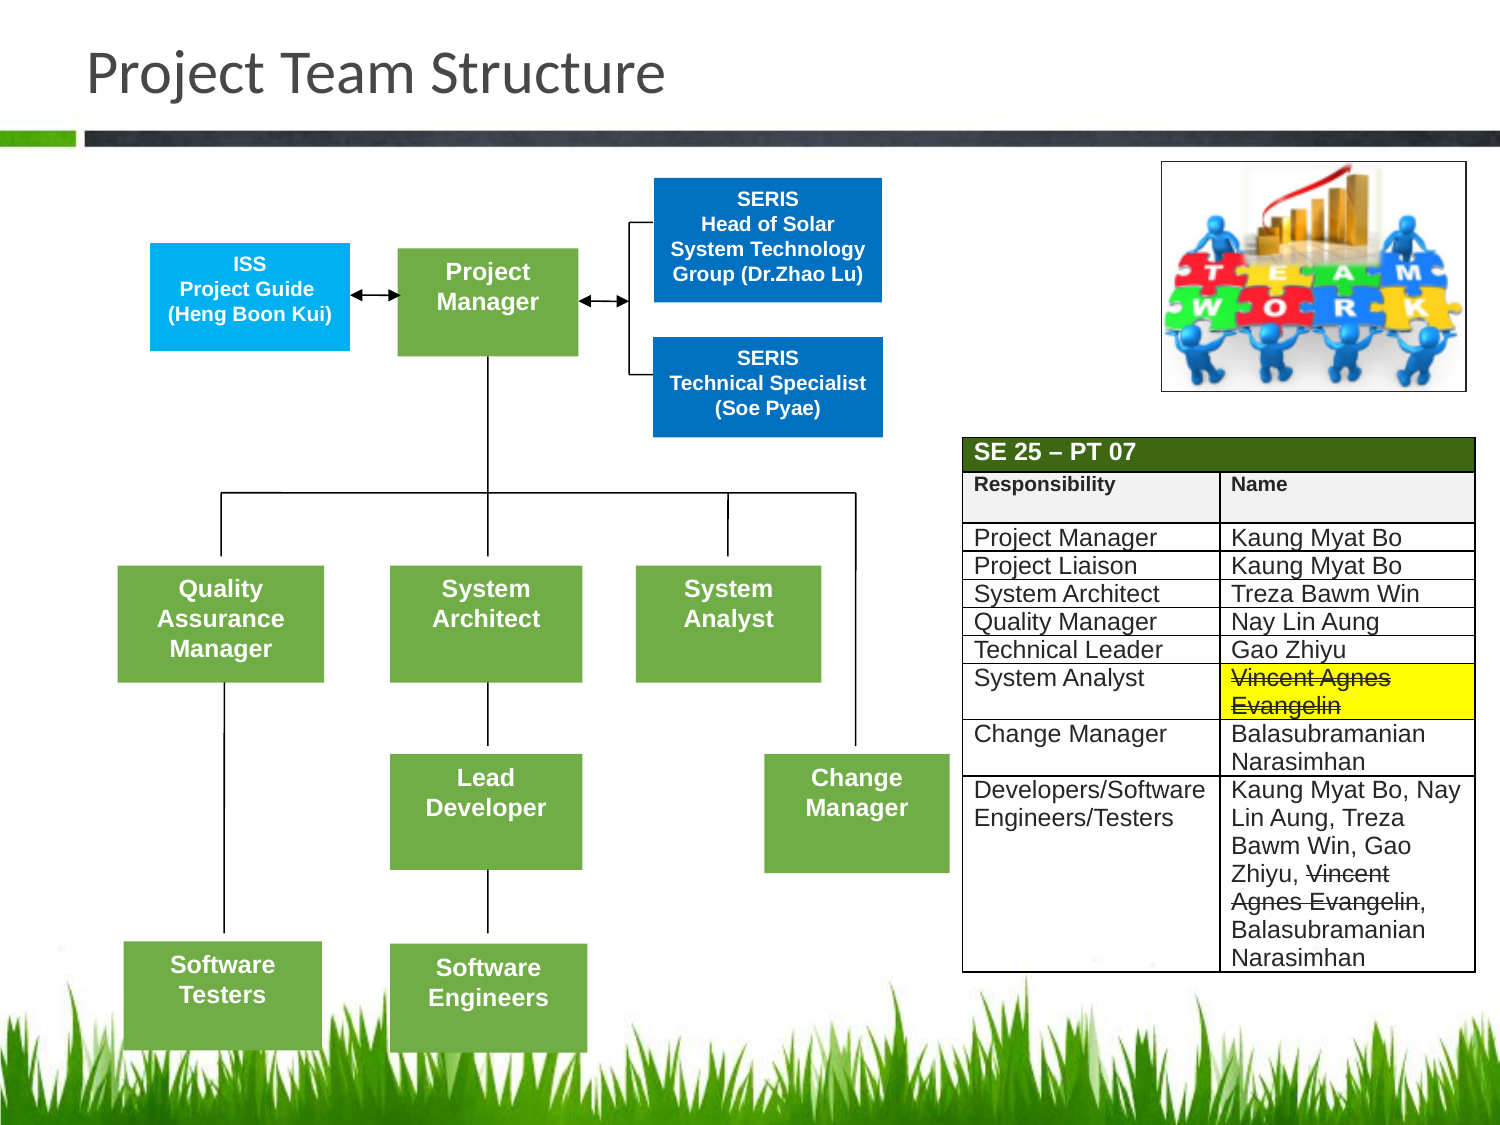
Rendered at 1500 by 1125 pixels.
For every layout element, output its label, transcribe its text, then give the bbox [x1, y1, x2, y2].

table_cell Technical Leader [963, 636, 1219, 663]
table_cell Vincent Agnes Evangelin [1221, 664, 1474, 719]
title Project Team Structure [71, 12, 1450, 125]
picture [0, 0, 1500, 1125]
table_cell Treza Bawm Win [1221, 580, 1474, 607]
table_cell Quality Manager [963, 608, 1219, 635]
table_cell Responsibility [963, 473, 1219, 522]
table_cell System Architect [963, 580, 1219, 607]
table_cell Developers/Software Engineers/Testers [963, 777, 1219, 971]
table_cell System Analyst [963, 664, 1219, 719]
table_cell Nay Lin Aung [1221, 608, 1474, 635]
table_cell Project Manager [963, 524, 1219, 550]
table_cell Name [1221, 473, 1474, 522]
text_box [117, 177, 950, 1054]
table_cell Kaung Myat Bo [1221, 552, 1474, 579]
table_cell Gao Zhiyu [1221, 636, 1474, 663]
table_header SE 25 – PT 07 [963, 438, 1474, 471]
table_cell Change Manager [963, 720, 1219, 775]
table_cell Kaung Myat Bo [1221, 524, 1474, 550]
table_cell Kaung Myat Bo, Nay Lin Aung, Treza Bawm Win, Gao Zhiyu, Vincent Agnes Evangelin, Balasubramanian Narasimhan [1221, 777, 1474, 971]
table_cell Balasubramanian Narasimhan [1221, 720, 1474, 775]
table_cell Project Liaison [963, 552, 1219, 579]
